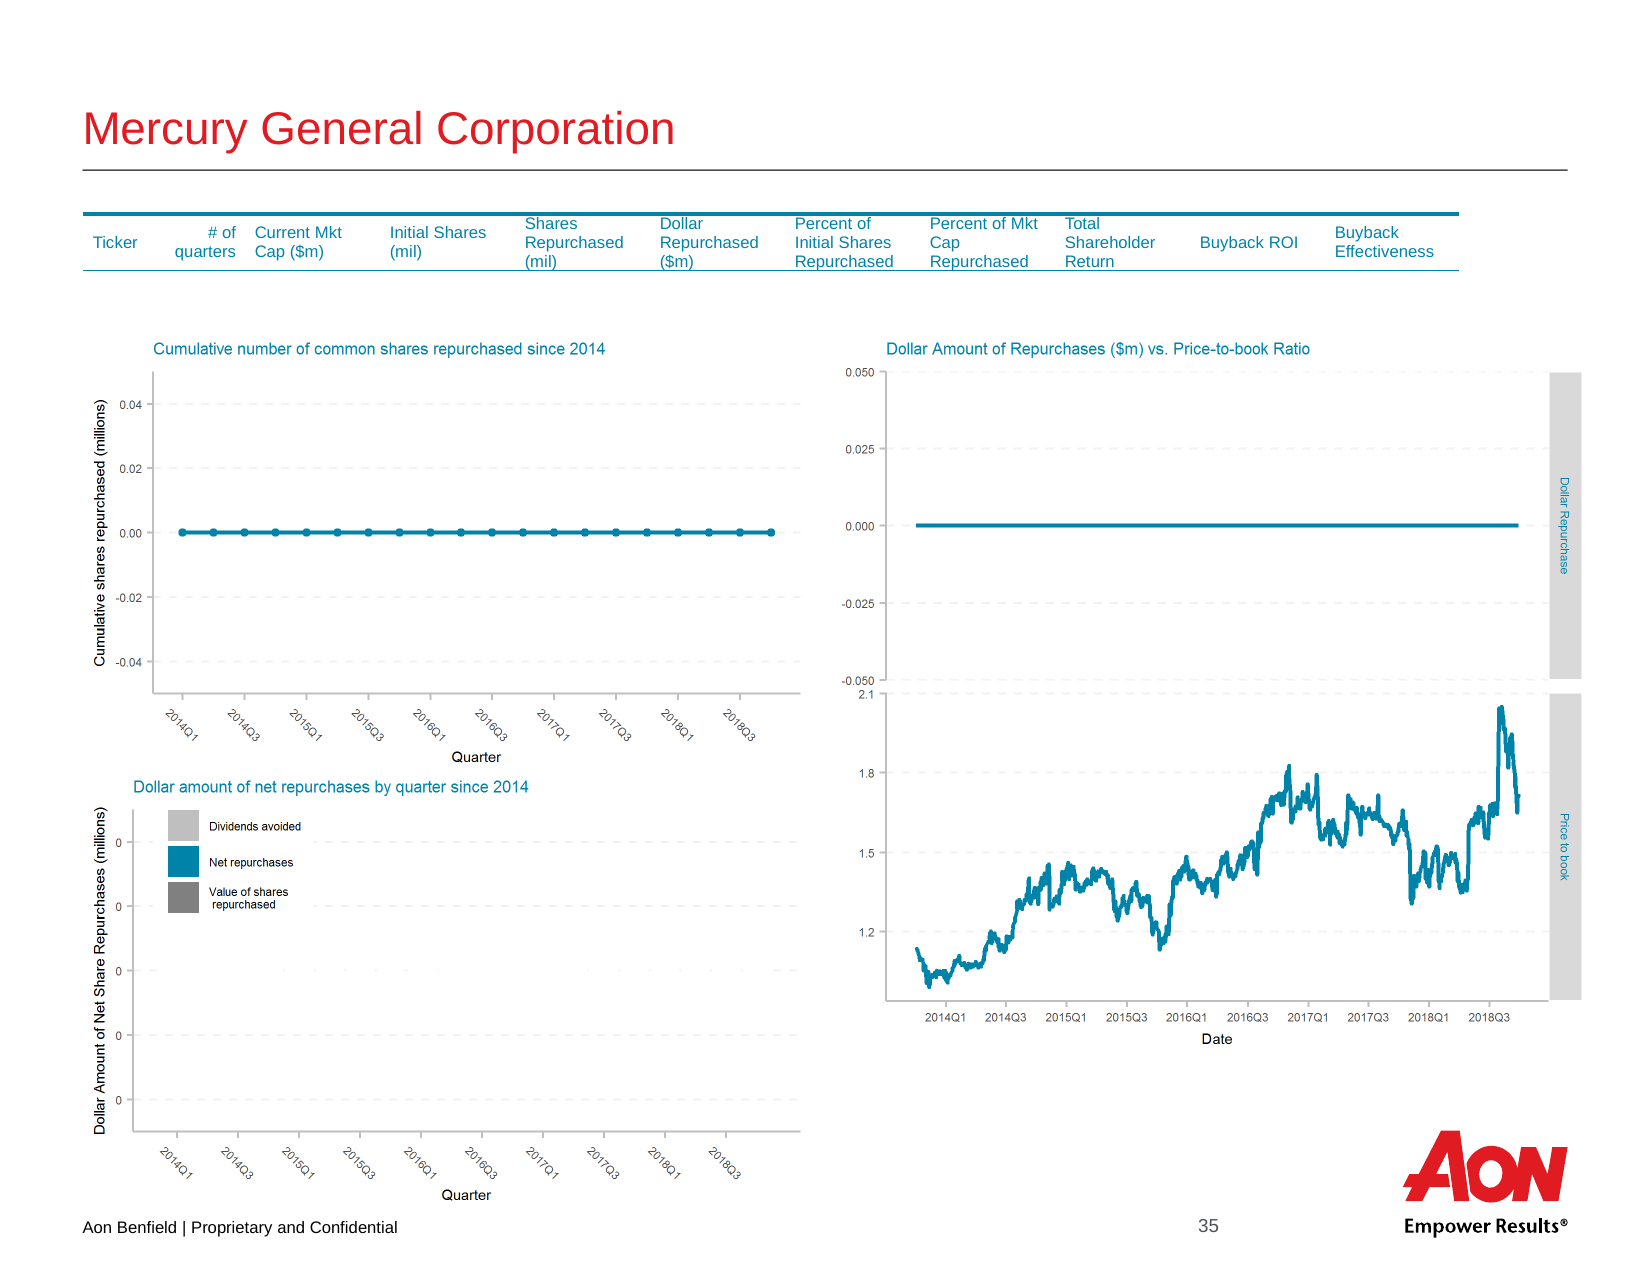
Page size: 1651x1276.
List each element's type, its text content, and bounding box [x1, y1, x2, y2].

table_header Percent of Mkt Cap Repurchased [919, 216, 1054, 270]
table_header Ticker [83, 216, 163, 270]
table_header Percent of Initial Shares Repurchased [784, 216, 919, 270]
table_header # of quarters [163, 216, 244, 270]
table_header Initial Shares (mil) [379, 216, 514, 270]
table_header Buyback Effectiveness [1324, 216, 1459, 270]
table_header Dollar Repurchased ($m) [649, 216, 784, 270]
picture [829, 329, 1595, 1061]
picture [80, 329, 814, 1217]
title Mercury General Corporation [82, 74, 1571, 154]
table_header Shares Repurchased (mil) [514, 216, 649, 270]
table_header Buyback ROI [1189, 216, 1324, 270]
table_header Total Shareholder Return [1054, 216, 1189, 270]
table_header Current Mkt Cap ($m) [244, 216, 379, 270]
